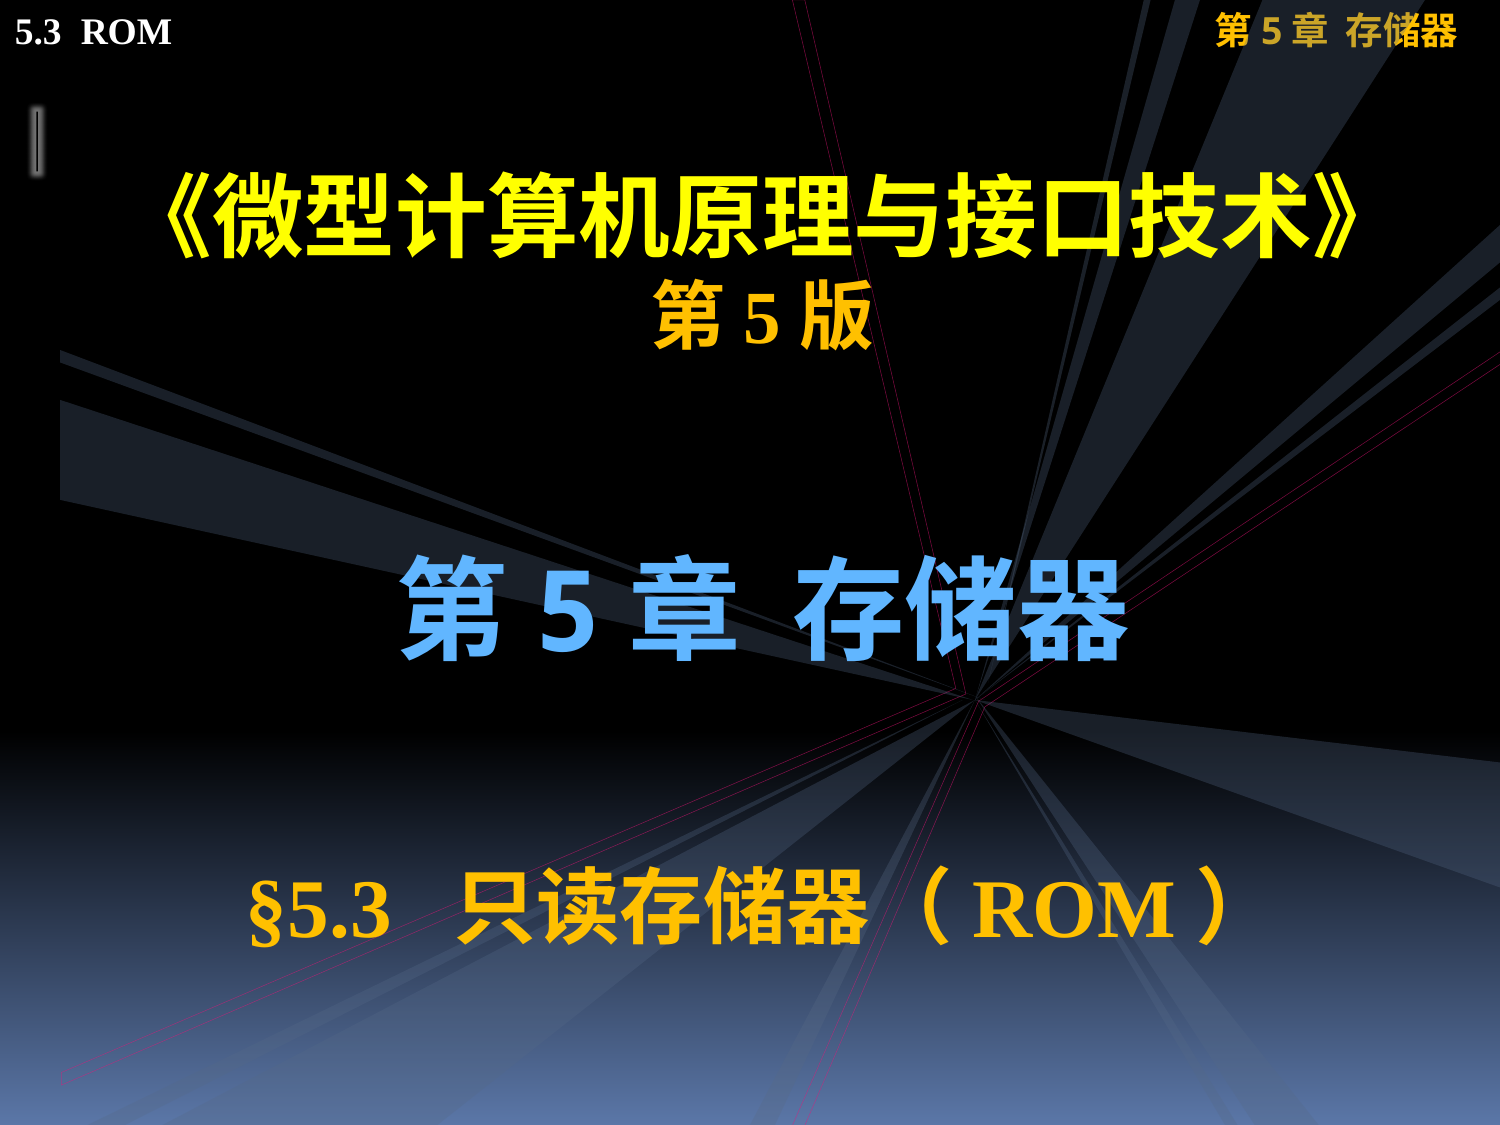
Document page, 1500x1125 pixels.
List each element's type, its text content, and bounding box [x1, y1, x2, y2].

text_box 《微型计算机原理与接口技术》 第5版 第5章 存储器 §5.3 只读存储器（ROM） [62, 125, 1463, 988]
